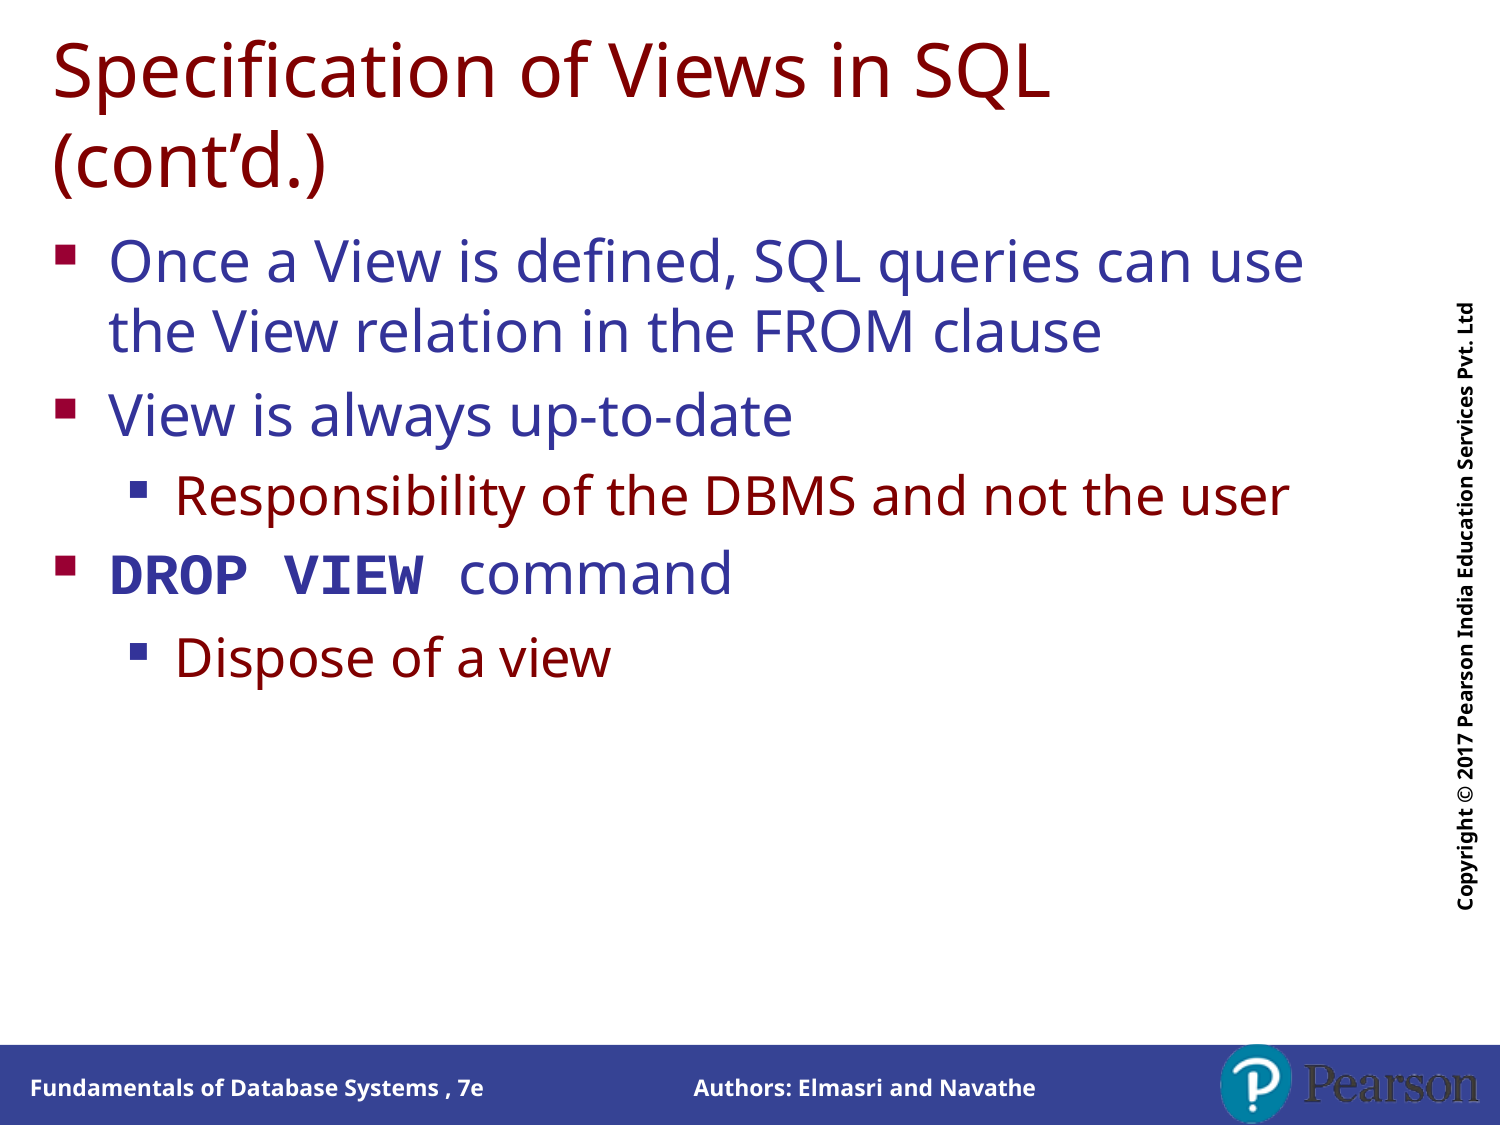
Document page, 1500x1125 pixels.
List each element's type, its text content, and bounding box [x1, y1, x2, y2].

text_box Copyright © 2017 Pearson India Education Services Pvt. Ltd [1451, 206, 1482, 914]
picture [1249, 1105, 1257, 1112]
list Once a View is defined, SQL queries can use the View relation in the FROM clause View is always up-to-date Responsibility of the DBMS and not the user DROP VIEW command Dispose of a view [50, 210, 1382, 862]
title Specification of Views in SQL (cont’d.) [50, 20, 1268, 210]
footer Authors: Elmasri and Navathe [691, 1070, 1081, 1125]
picture [1220, 1044, 1480, 1124]
slide_number Fundamentals of Database Systems , 7e [27, 1071, 547, 1125]
picture [1233, 1057, 1280, 1102]
